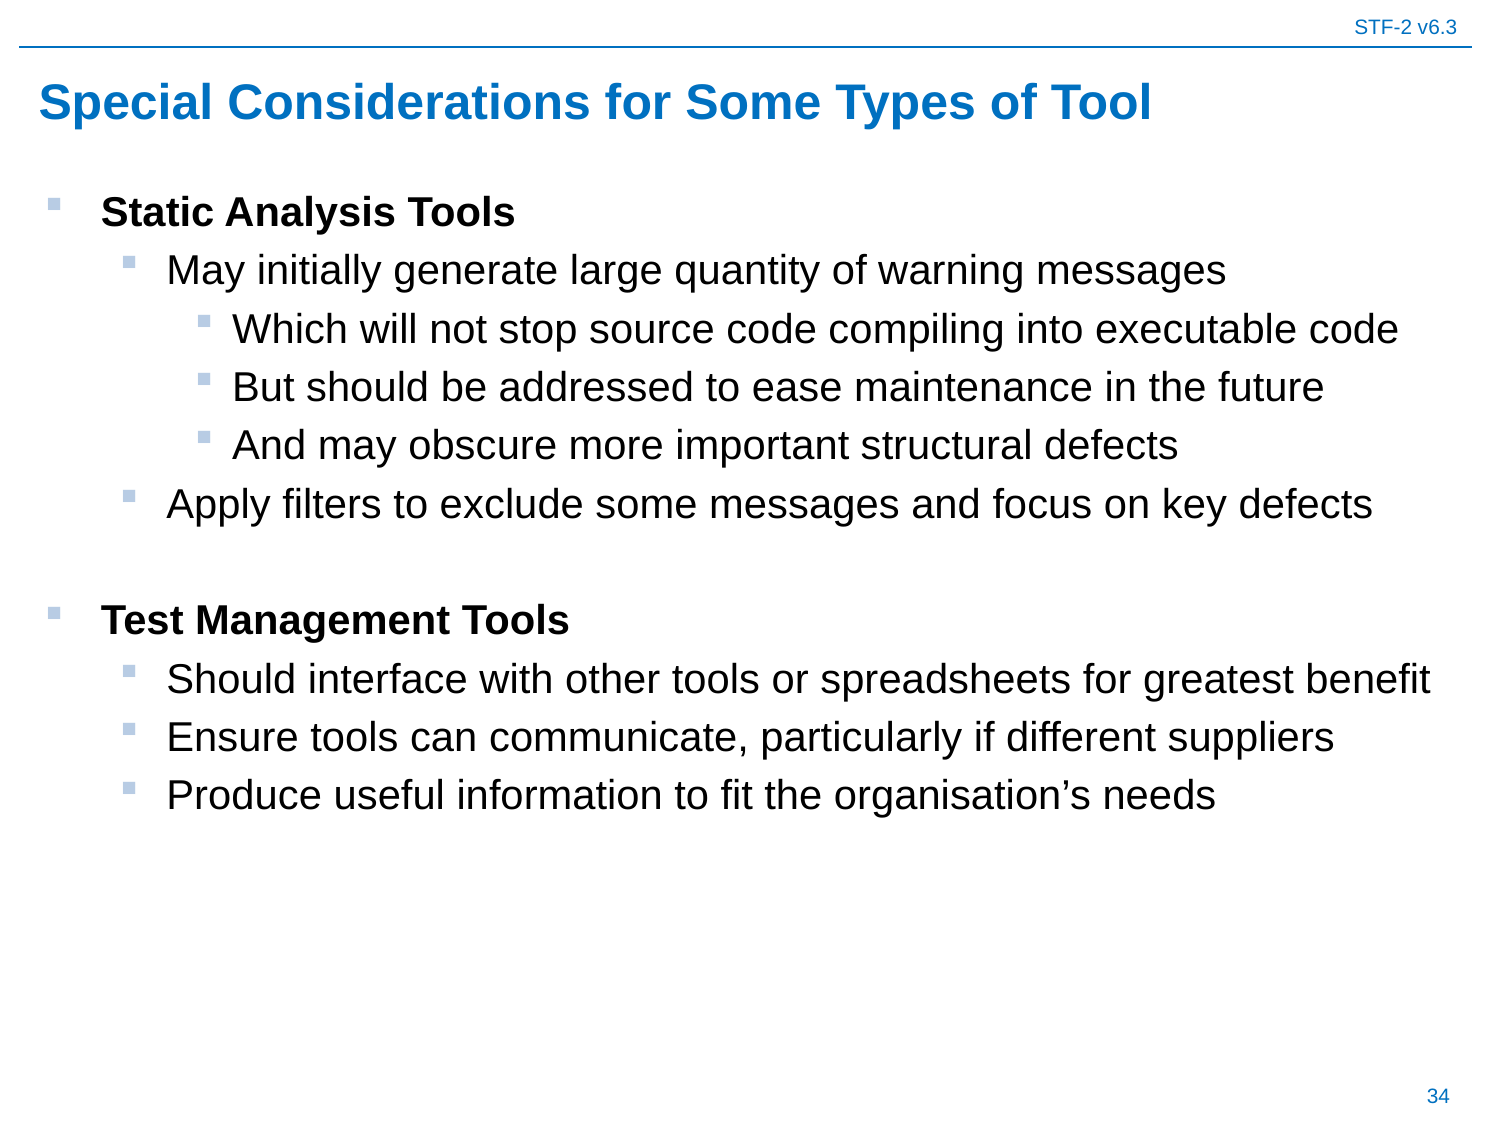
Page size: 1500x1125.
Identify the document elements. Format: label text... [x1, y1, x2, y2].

title Special Considerations for Some Types of Tool [23, 58, 1465, 141]
list Static Analysis Tools May initially generate large quantity of warning messages Which will not stop source code compiling into executable code But should be addressed to ease maintenance in the future And may obscure more important structural defects Apply filters to exclude some messages and focus on key defects Test Management Tools Should interface with other tools or spreadsheets for greatest benefit Ensure tools can communicate, particularly if different suppliers Produce useful information to fit the organisation’s needs [29, 177, 1477, 1063]
